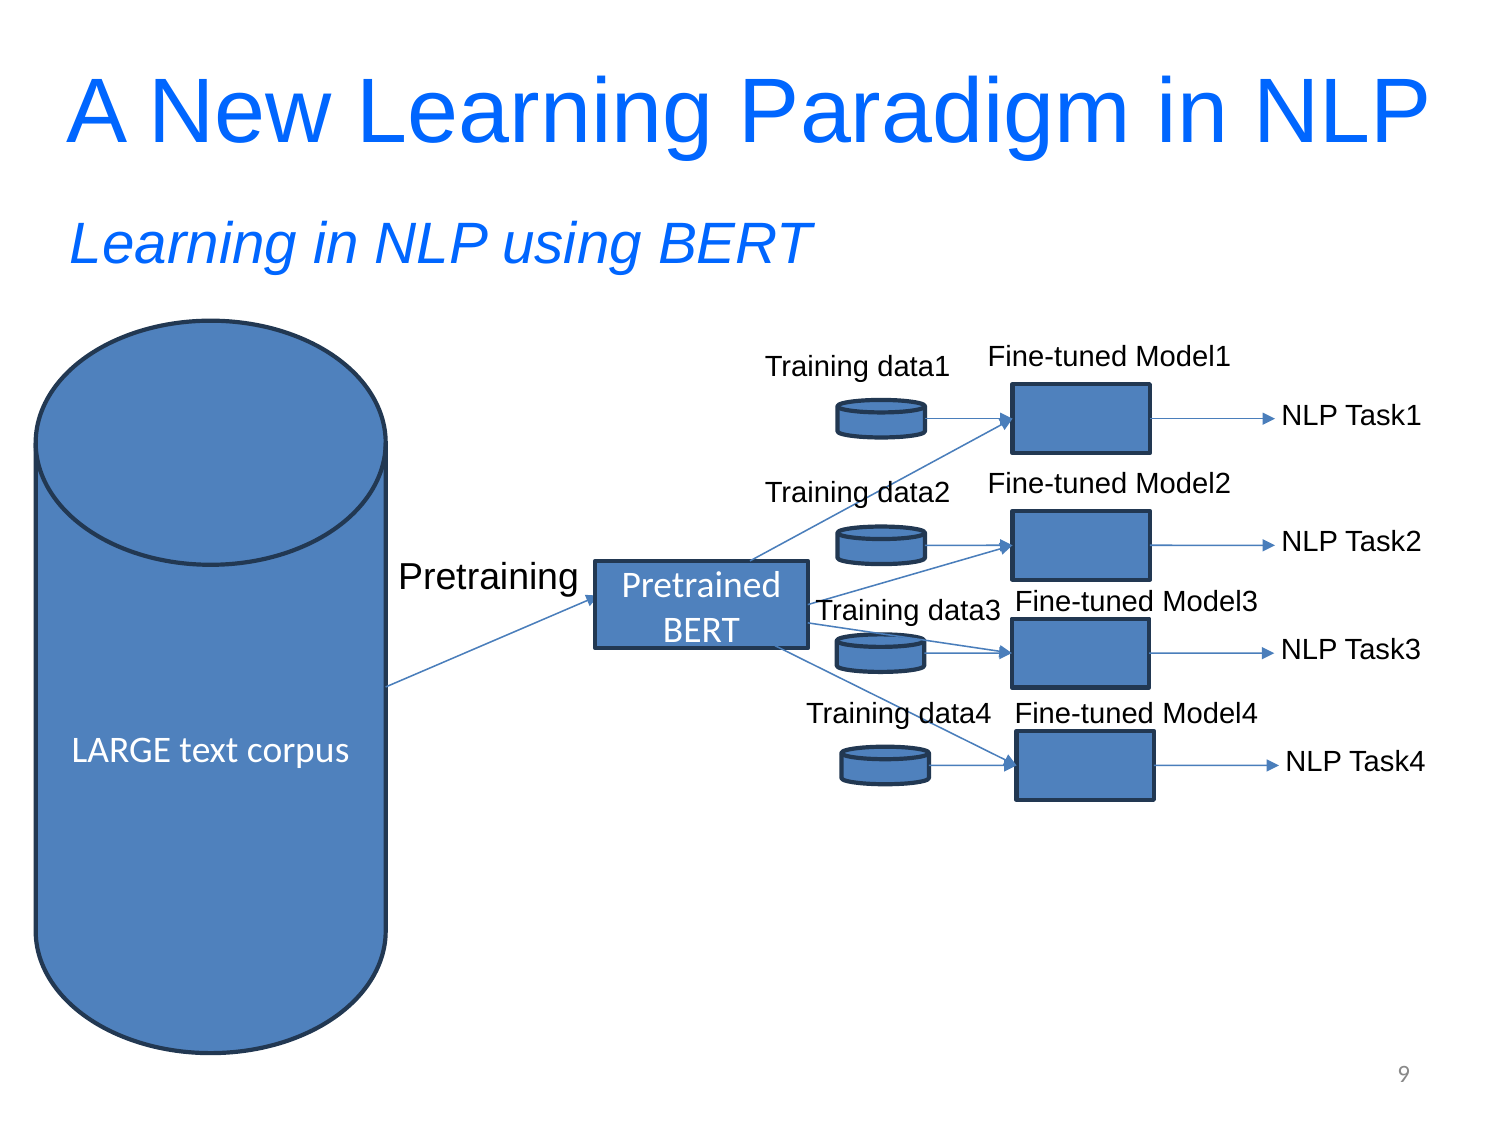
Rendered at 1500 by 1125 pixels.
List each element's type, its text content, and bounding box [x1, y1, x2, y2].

text_box Learning in NLP using BERT [54, 197, 828, 283]
text_box Pretraining [383, 544, 594, 596]
text_box [1014, 737, 1156, 802]
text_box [749, 418, 1013, 562]
text_box [1010, 382, 1152, 455]
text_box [807, 545, 1013, 605]
text_box Training data3 [800, 584, 1000, 634]
text_box Fine-tuned Model2 [1016, 456, 1248, 507]
text_box Fine-tuned Model4 [1021, 686, 1275, 737]
text_box Fine-tuned Model3 [1000, 574, 1275, 625]
text_box Pretrained BERT [594, 559, 802, 650]
text_box [1016, 509, 1152, 574]
text_box [839, 774, 932, 787]
text_box [835, 397, 928, 417]
text_box LARGE text corpus [33, 318, 388, 1056]
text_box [807, 622, 1012, 644]
text_box [1017, 625, 1151, 686]
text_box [774, 645, 1017, 766]
title A New Learning Paradigm in NLP [37, 12, 1463, 200]
text_box NLP Task4 [1270, 735, 1443, 785]
slide_number 9 [1074, 1042, 1425, 1103]
text_box Training data1 [750, 339, 967, 390]
text_box NLP Task2 [1266, 514, 1439, 565]
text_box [385, 595, 599, 688]
text_box NLP Task3 [1266, 622, 1438, 673]
text_box NLP Task1 [1266, 388, 1439, 439]
text_box Fine-tuned Model1 [972, 329, 1248, 380]
